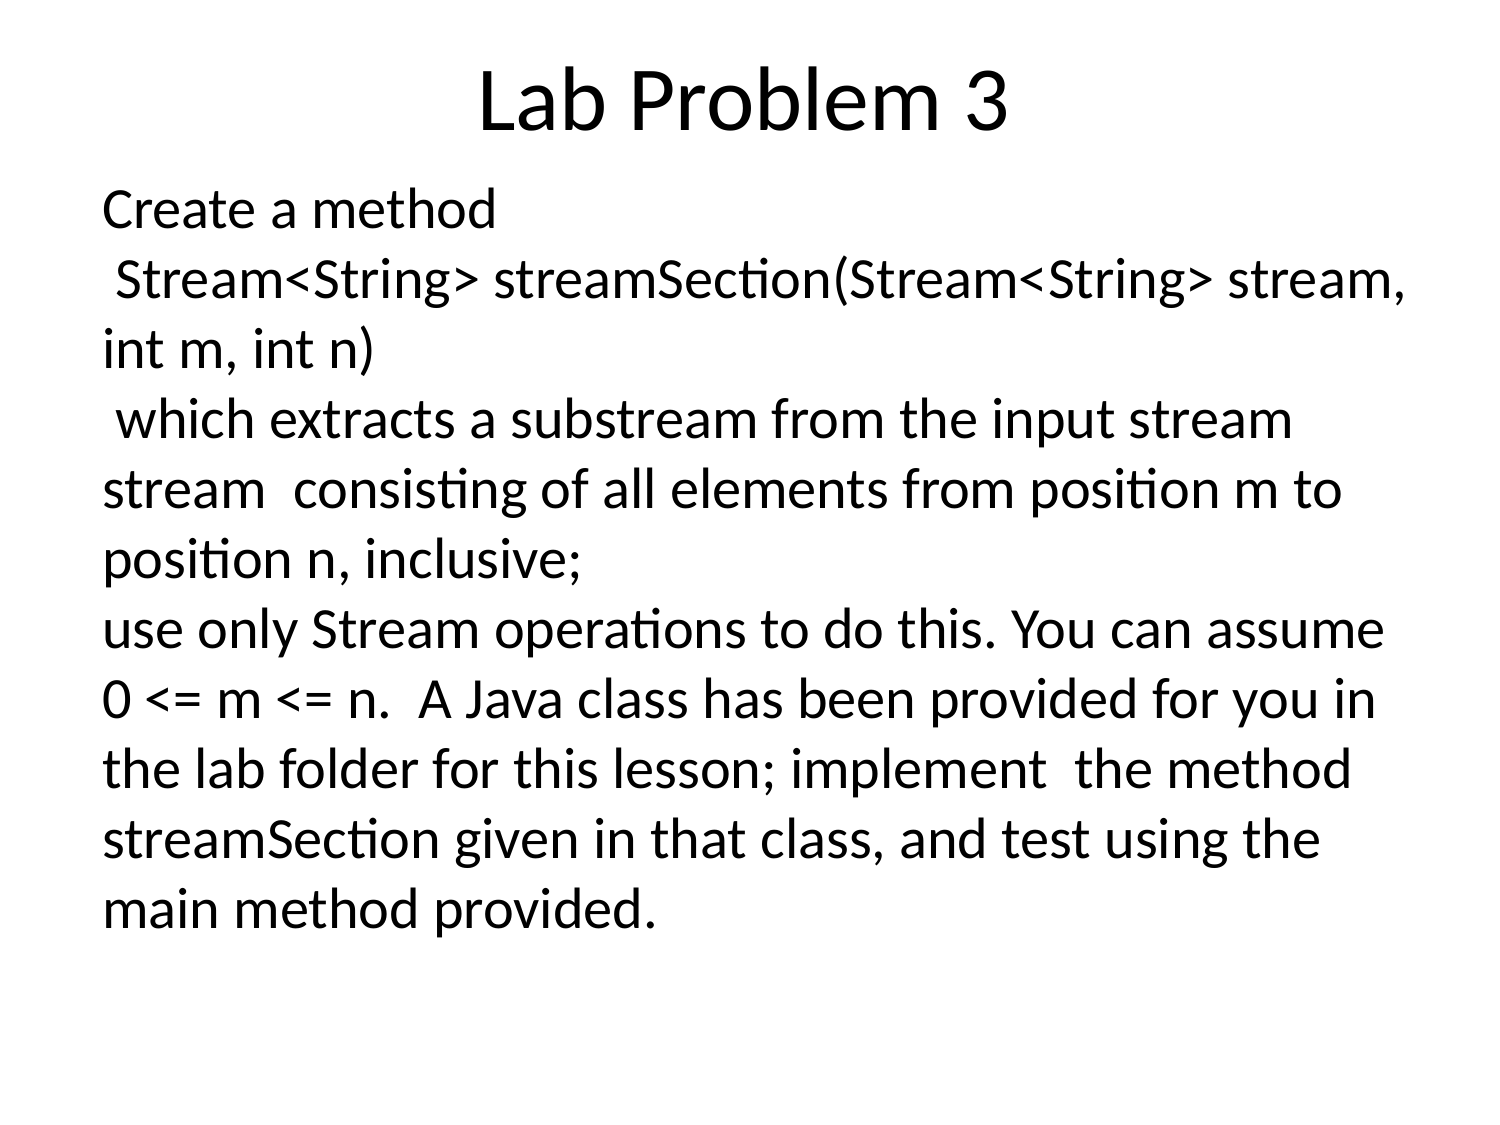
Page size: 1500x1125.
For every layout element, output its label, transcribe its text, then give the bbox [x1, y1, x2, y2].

text_box Create a method Stream<String> streamSection(Stream<String> stream, int m, int n) which extracts a substream from the input stream stream consisting of all elements from position m to position n, inclusive; use only Stream operations to do this. You can assume 0 <= m <= n. A Java class has been provided for you in the lab folder for this lesson; implement the method streamSection given in that class, and test using the main method provided. [87, 162, 1438, 993]
title Lab Problem 3 [112, 0, 1375, 162]
